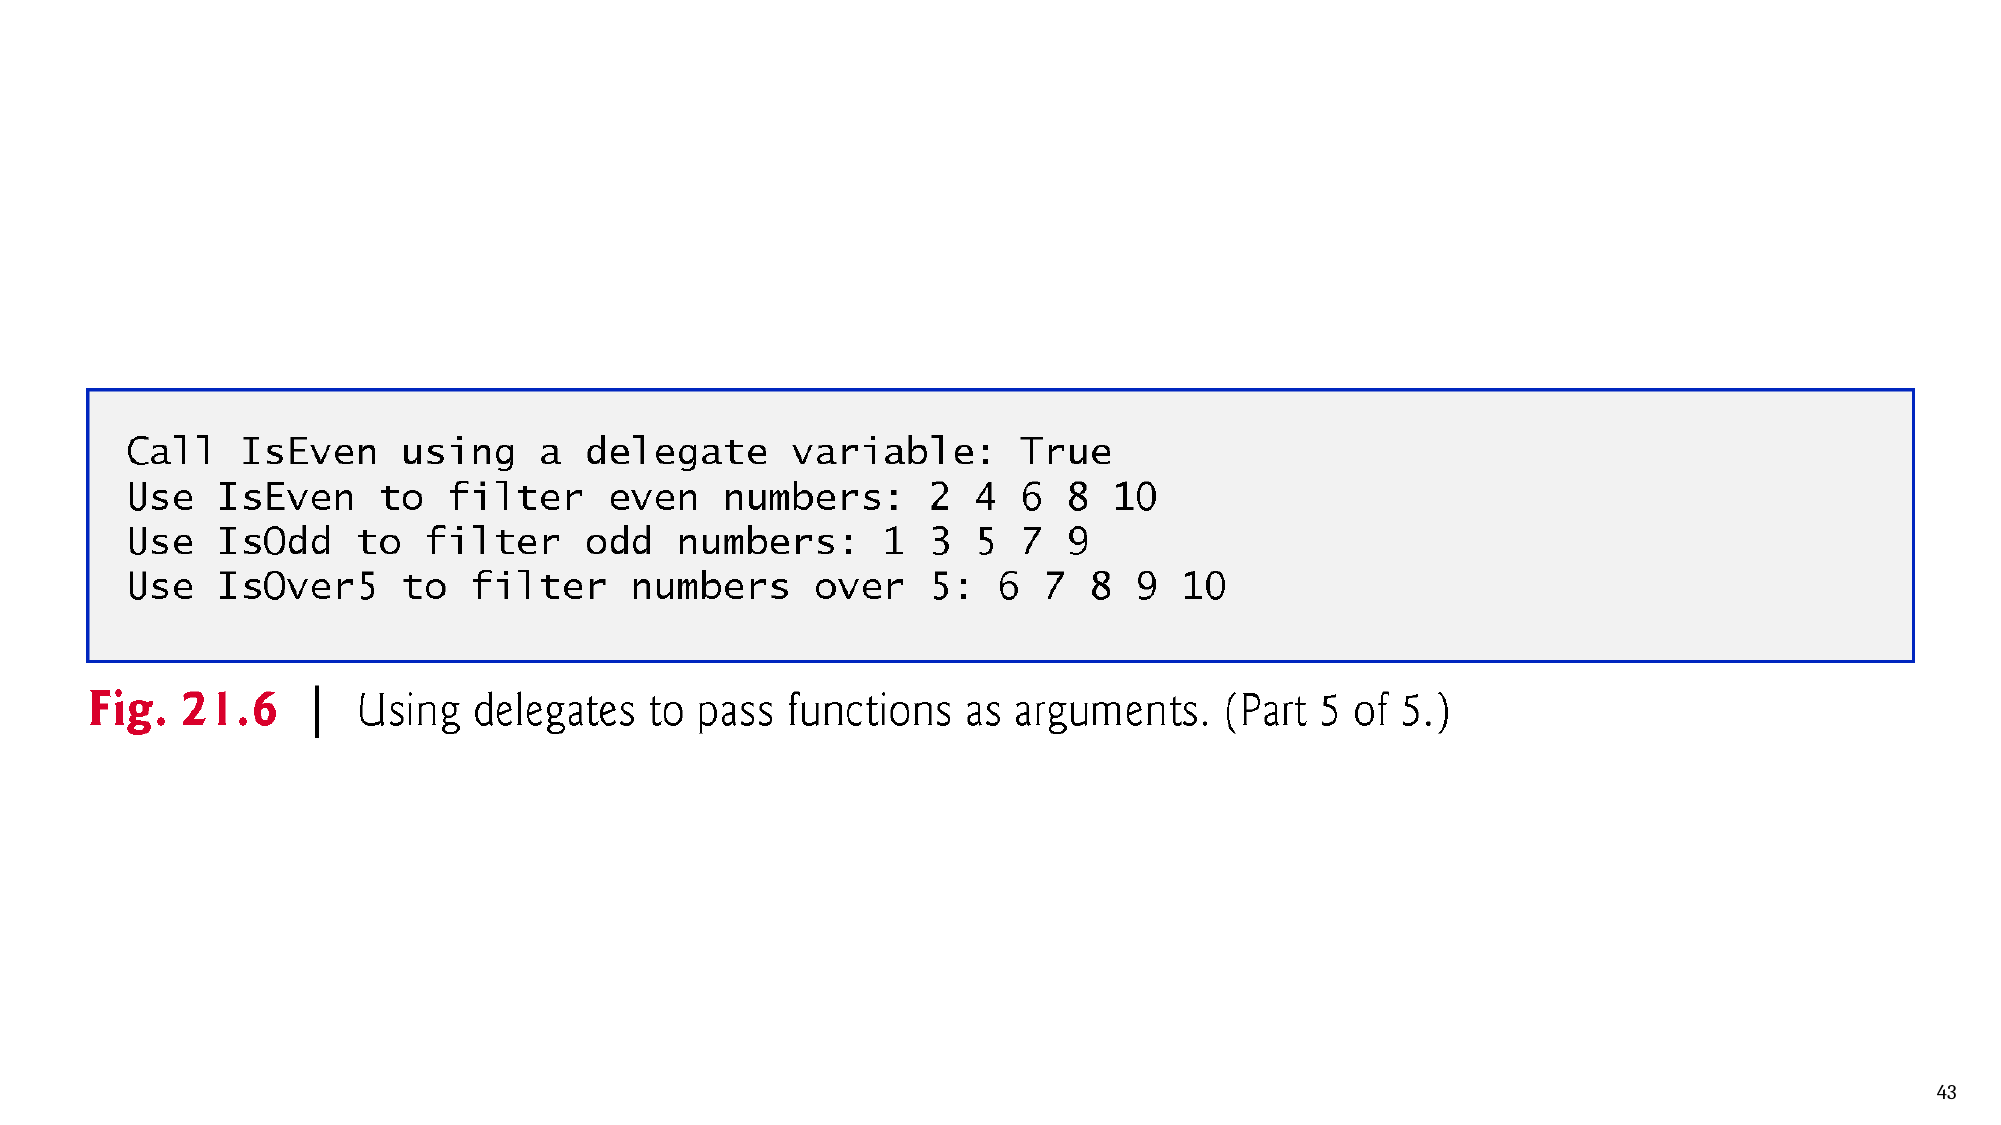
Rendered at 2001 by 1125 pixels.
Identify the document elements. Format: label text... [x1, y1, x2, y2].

slide_number 43 [1891, 1051, 1972, 1112]
picture [0, 302, 2000, 823]
